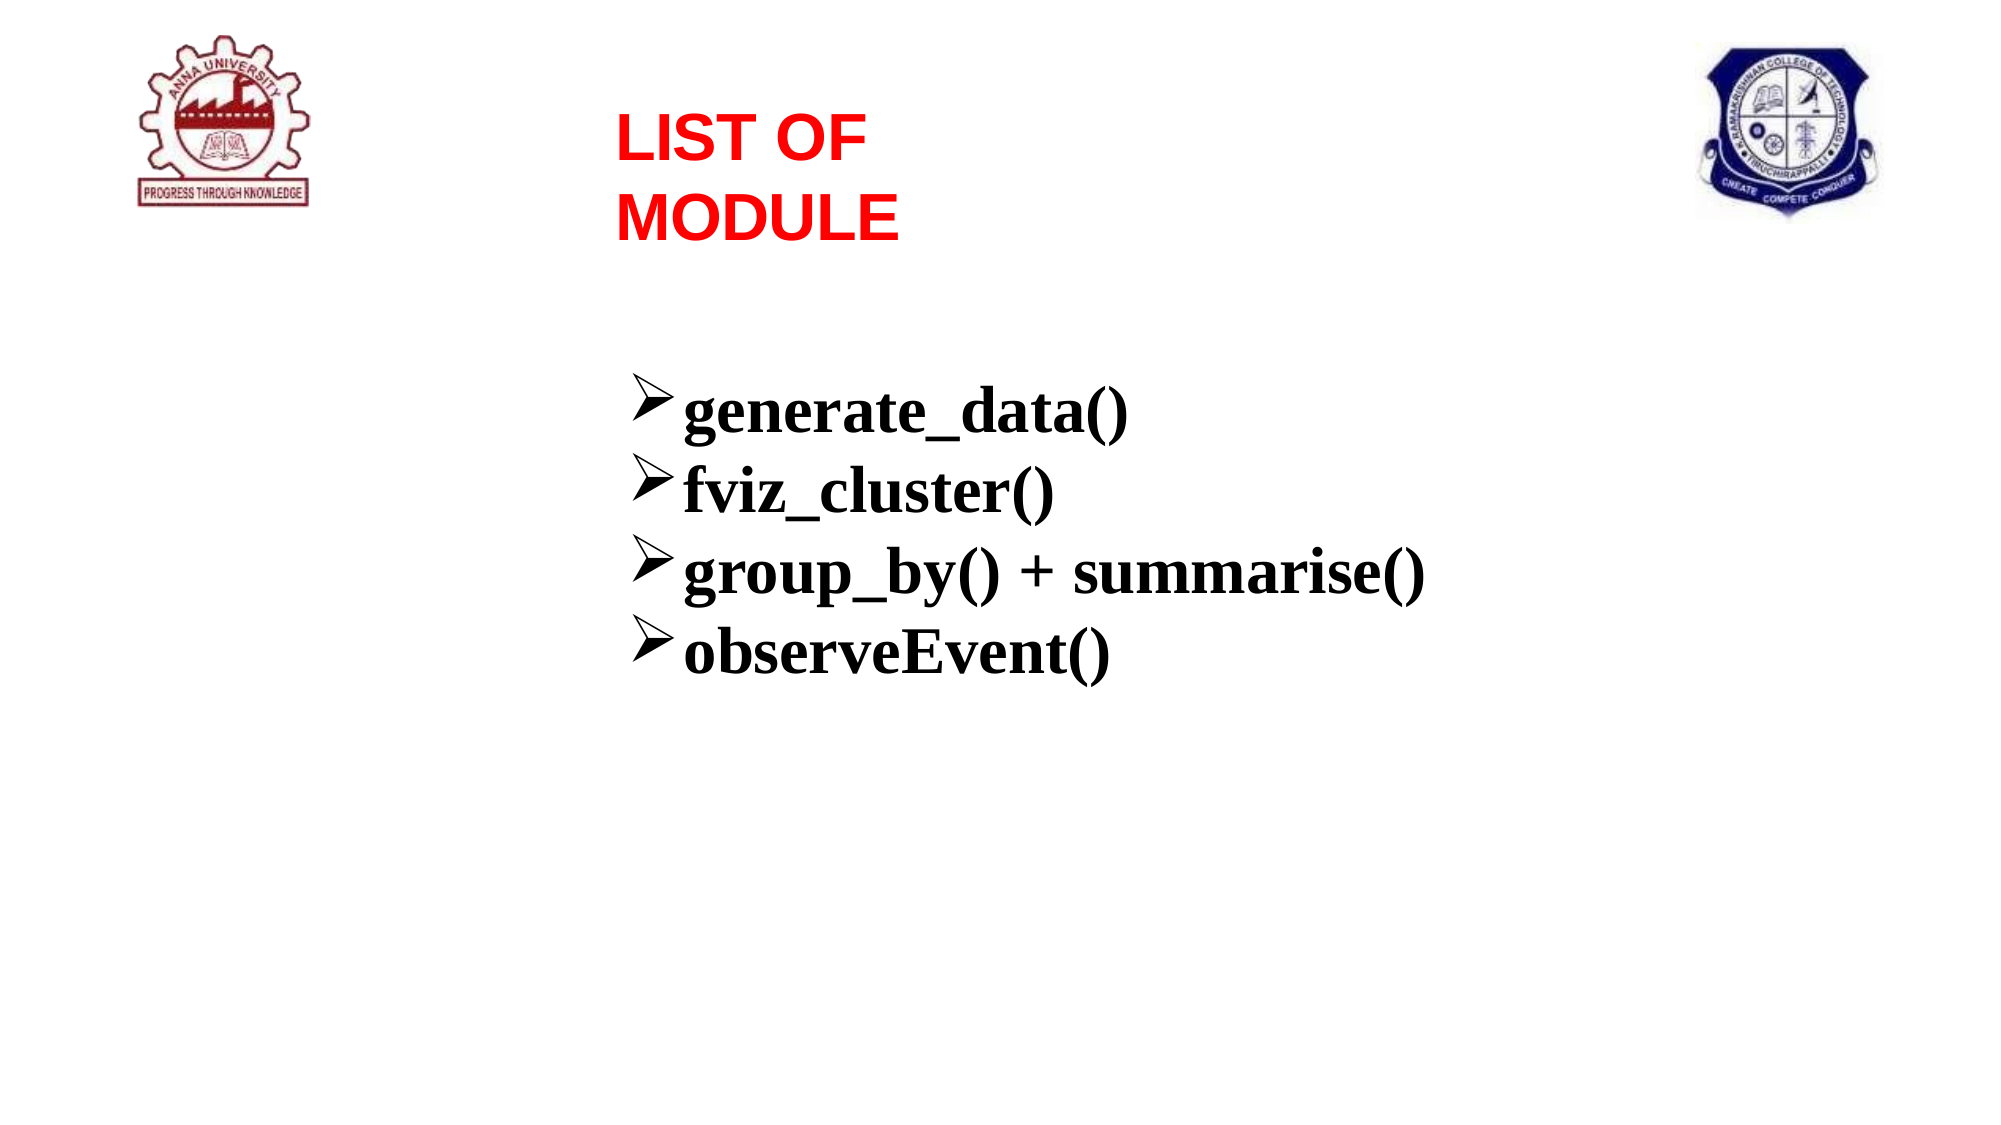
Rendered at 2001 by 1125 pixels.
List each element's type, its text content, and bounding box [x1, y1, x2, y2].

picture [137, 35, 312, 208]
title LIST OF MODULE [613, 91, 1165, 283]
picture [1695, 41, 1885, 224]
text_box generate_data() fviz_cluster() group_by() + summarise() observeEvent() [625, 362, 1431, 687]
